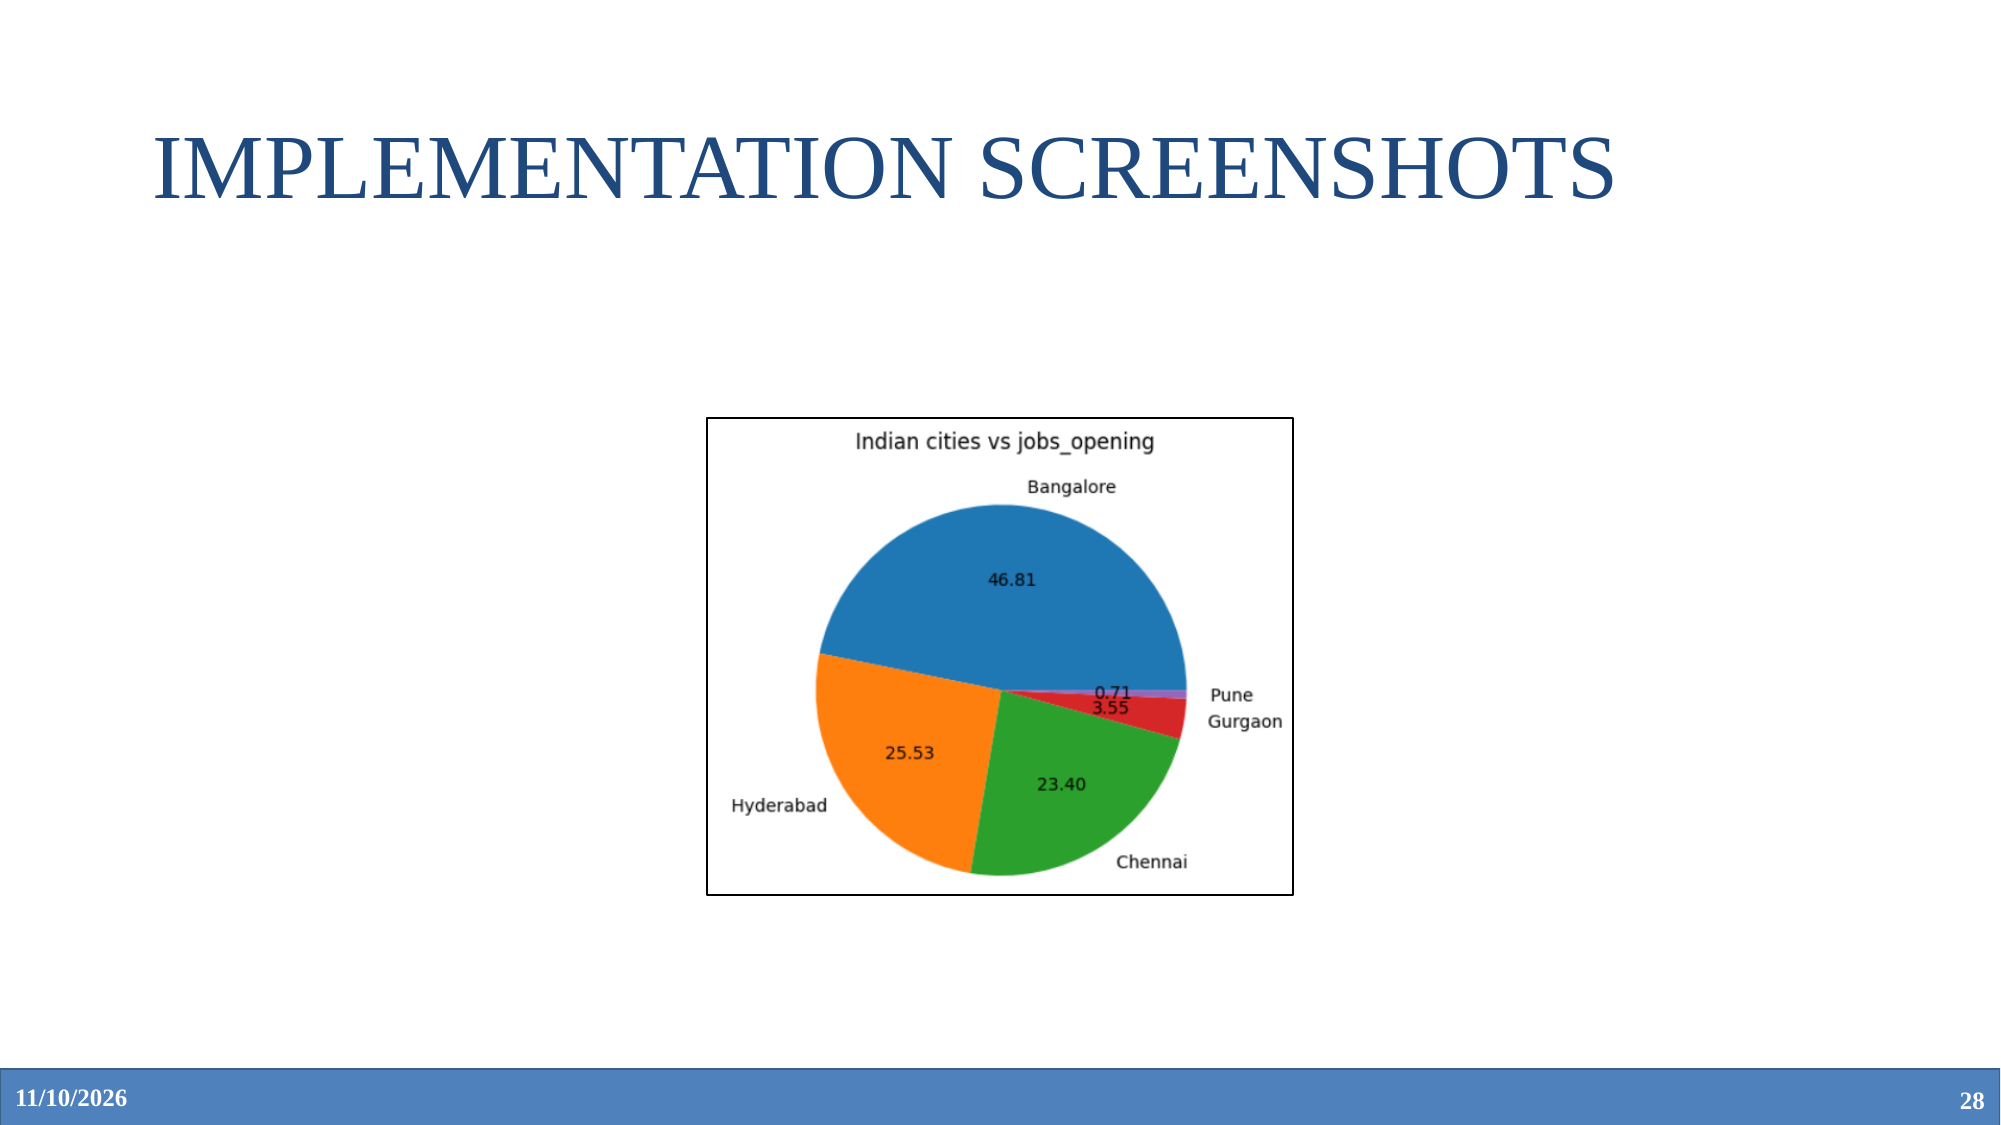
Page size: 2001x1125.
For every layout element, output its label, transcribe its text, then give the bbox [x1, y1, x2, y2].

title IMPLEMENTATION SCREENSHOTS [137, 59, 1863, 278]
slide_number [0, 1066, 450, 1125]
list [707, 418, 1293, 894]
slide_number 28 [1550, 1069, 2000, 1125]
